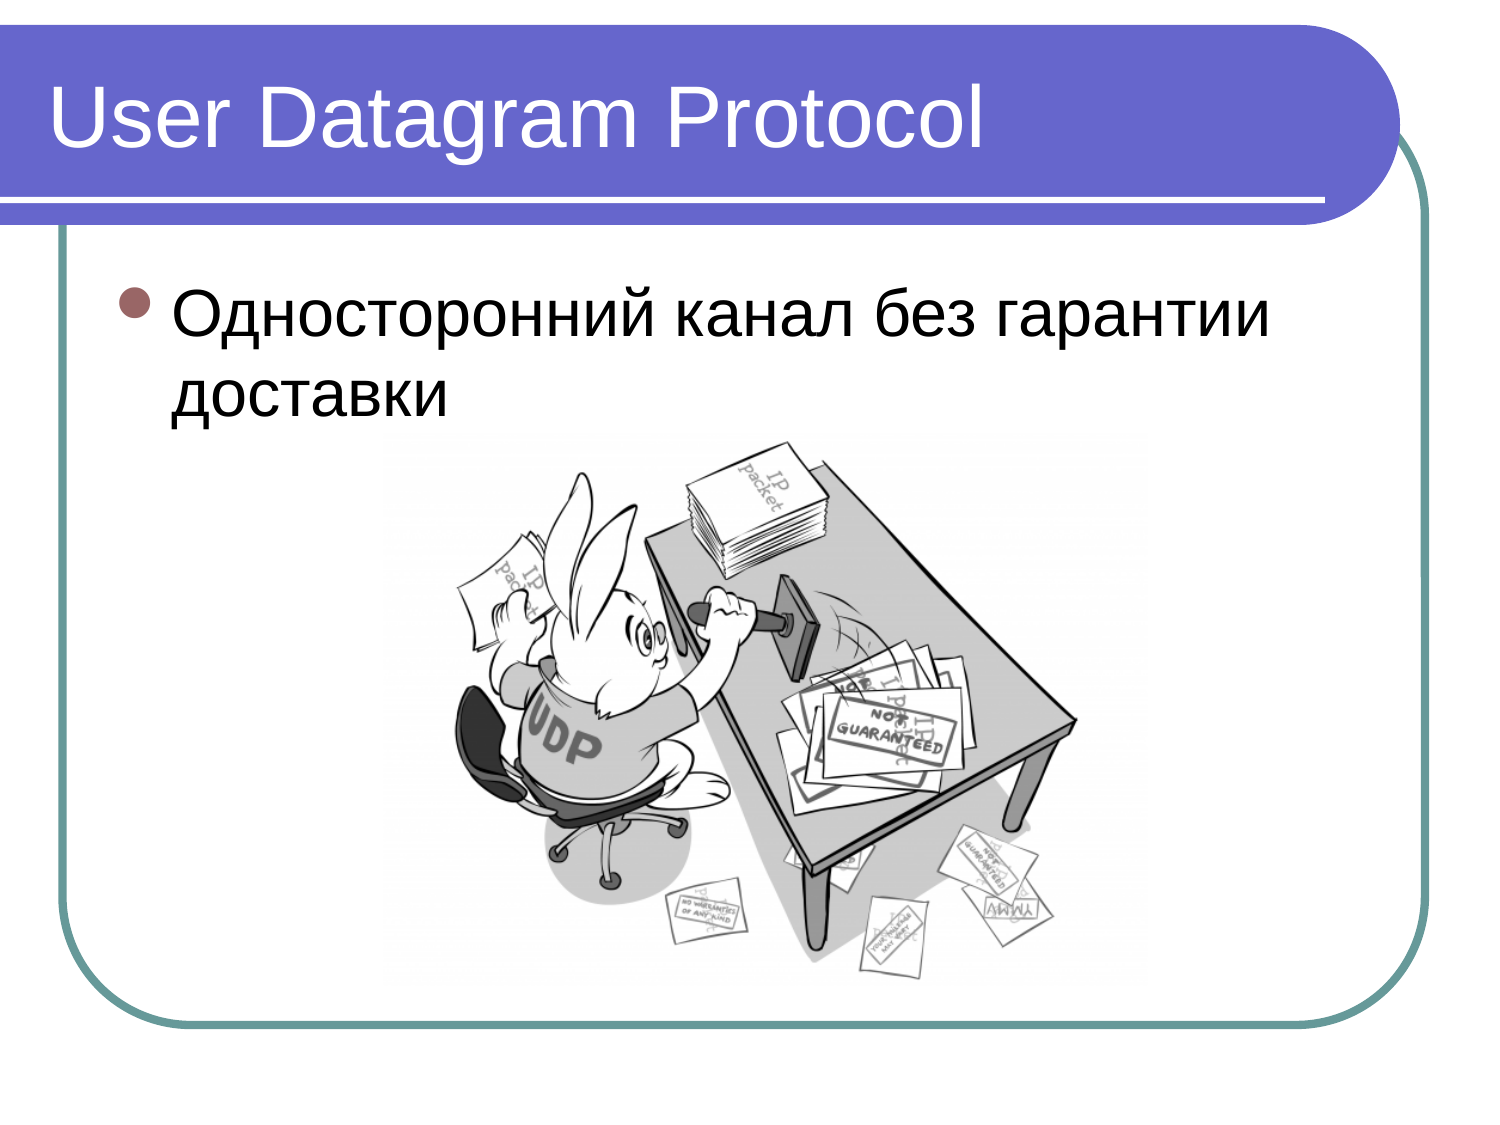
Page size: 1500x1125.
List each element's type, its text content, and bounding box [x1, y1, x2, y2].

list Односторонний канал без гарантии доставки [99, 262, 1400, 988]
picture [383, 433, 1148, 989]
title User Datagram Protocol [32, 37, 1347, 188]
